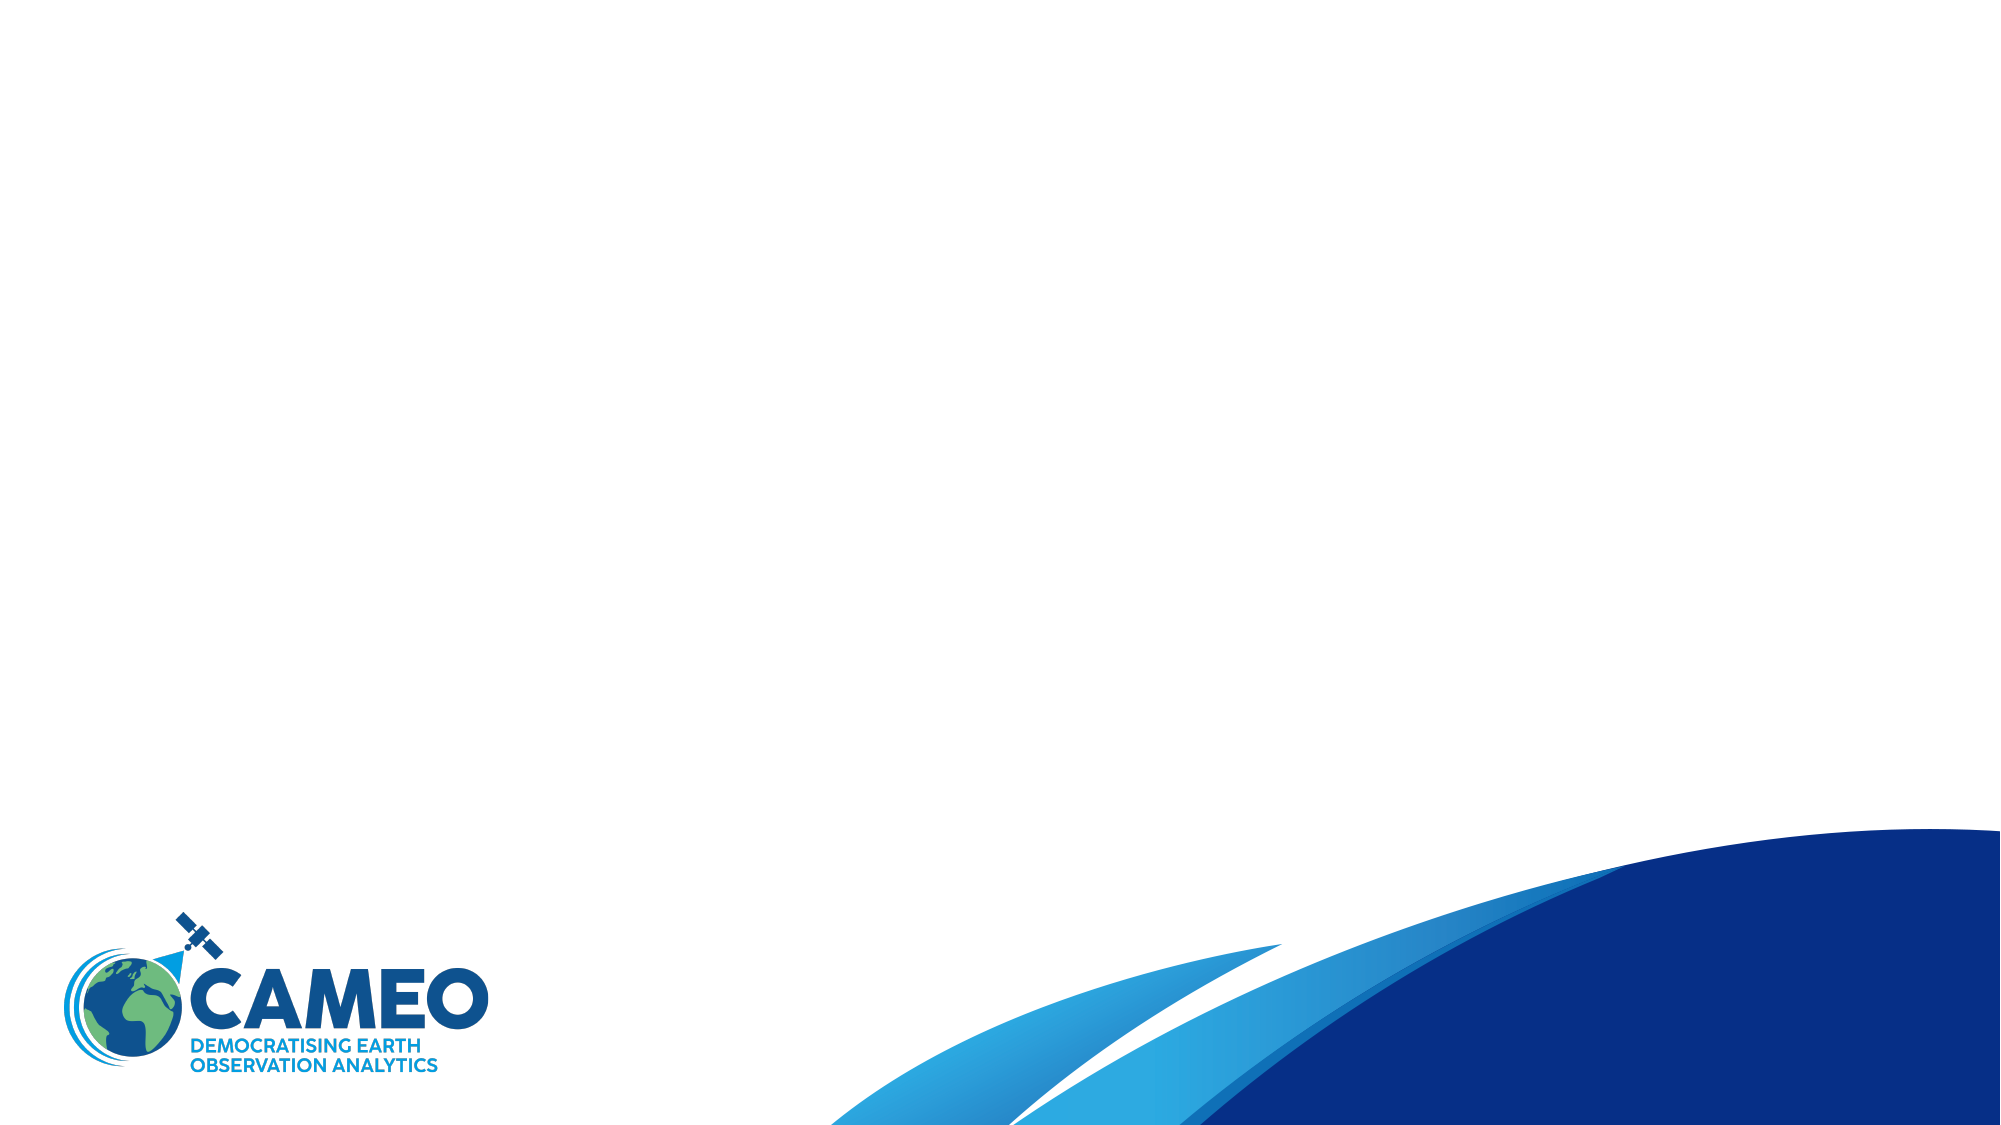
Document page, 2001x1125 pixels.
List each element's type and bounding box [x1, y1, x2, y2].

picture [57, 907, 495, 1078]
picture [799, 803, 2000, 1125]
